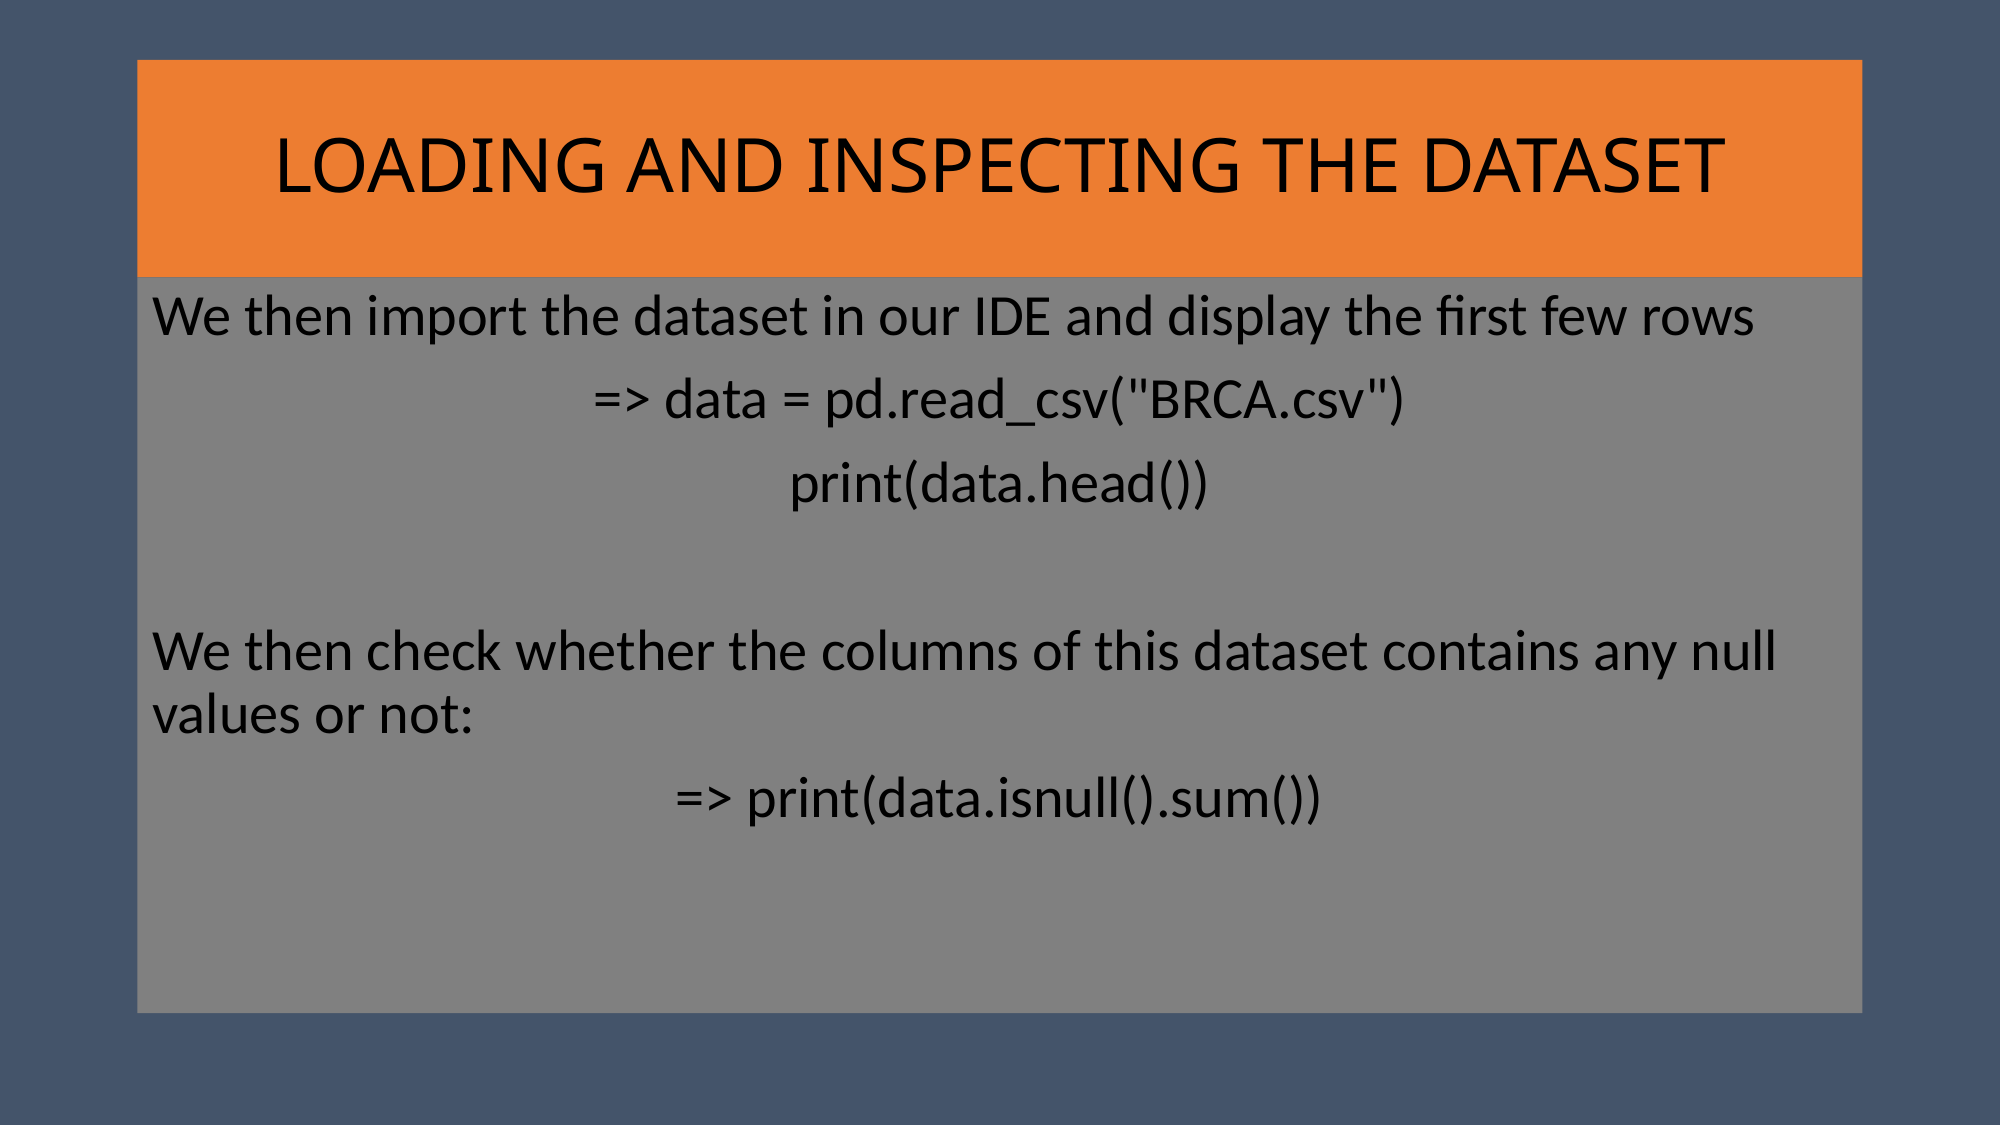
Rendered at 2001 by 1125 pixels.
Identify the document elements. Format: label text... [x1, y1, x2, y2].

title LOADING AND INSPECTING THE DATASET [137, 59, 1863, 277]
list We then import the dataset in our IDE and display the first few rows => data = pd.read_csv("BRCA.csv") print(data.head()) We then check whether the columns of this dataset contains any null values or not: => print(data.isnull().sum()) [137, 277, 1863, 1014]
